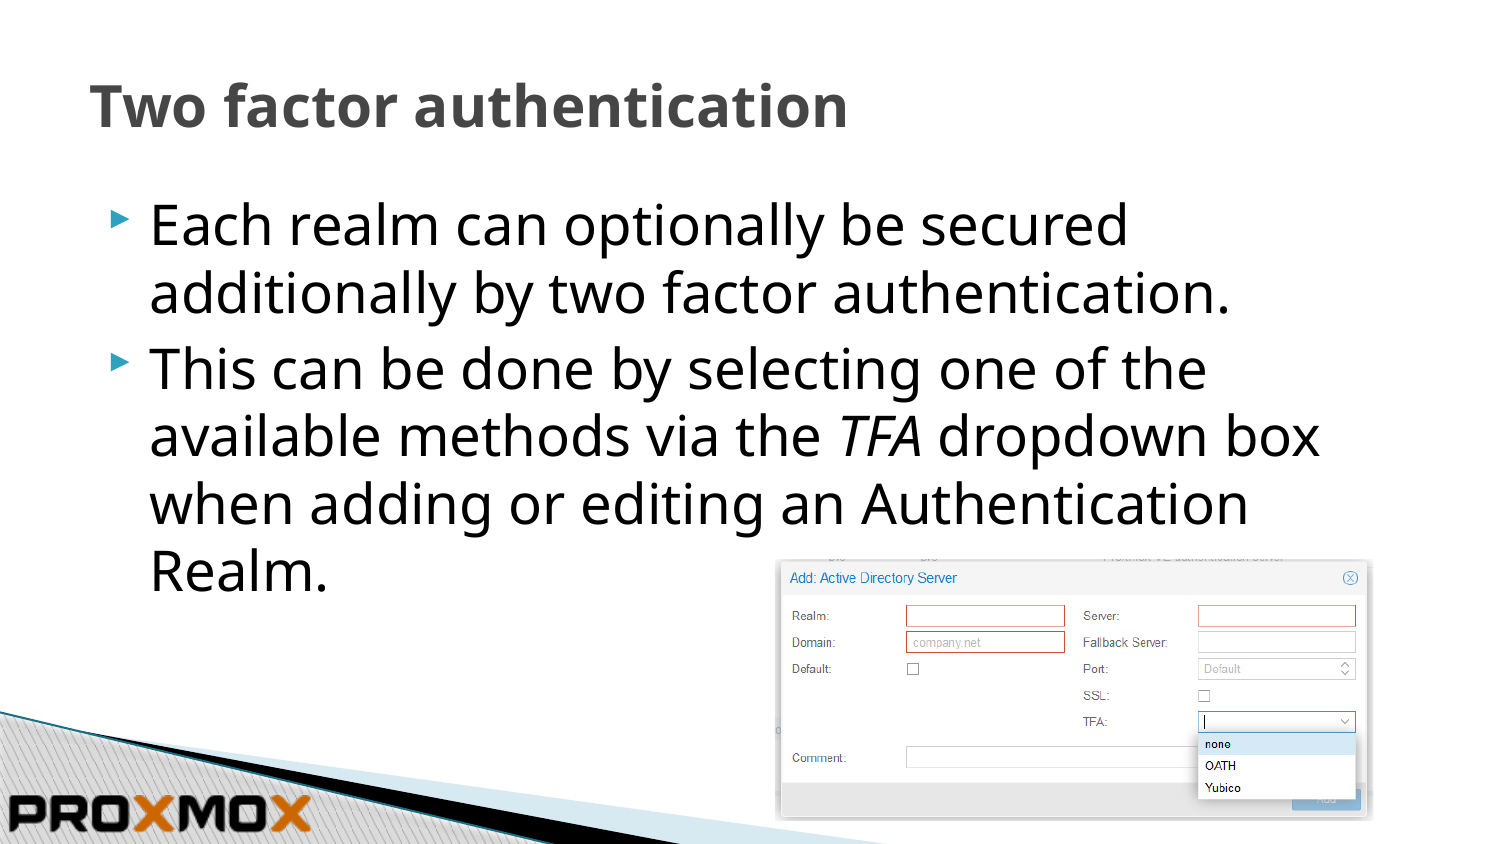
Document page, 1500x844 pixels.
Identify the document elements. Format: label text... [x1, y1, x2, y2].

picture [0, 784, 326, 839]
picture [774, 559, 1374, 822]
list Each realm can optionally be secured additionally by two factor authentication. This can be done by selecting one of the available methods via the TFA dropdown box when adding or editing an Authentication Realm. [75, 182, 1425, 740]
title Two factor authentication [75, 33, 1425, 175]
